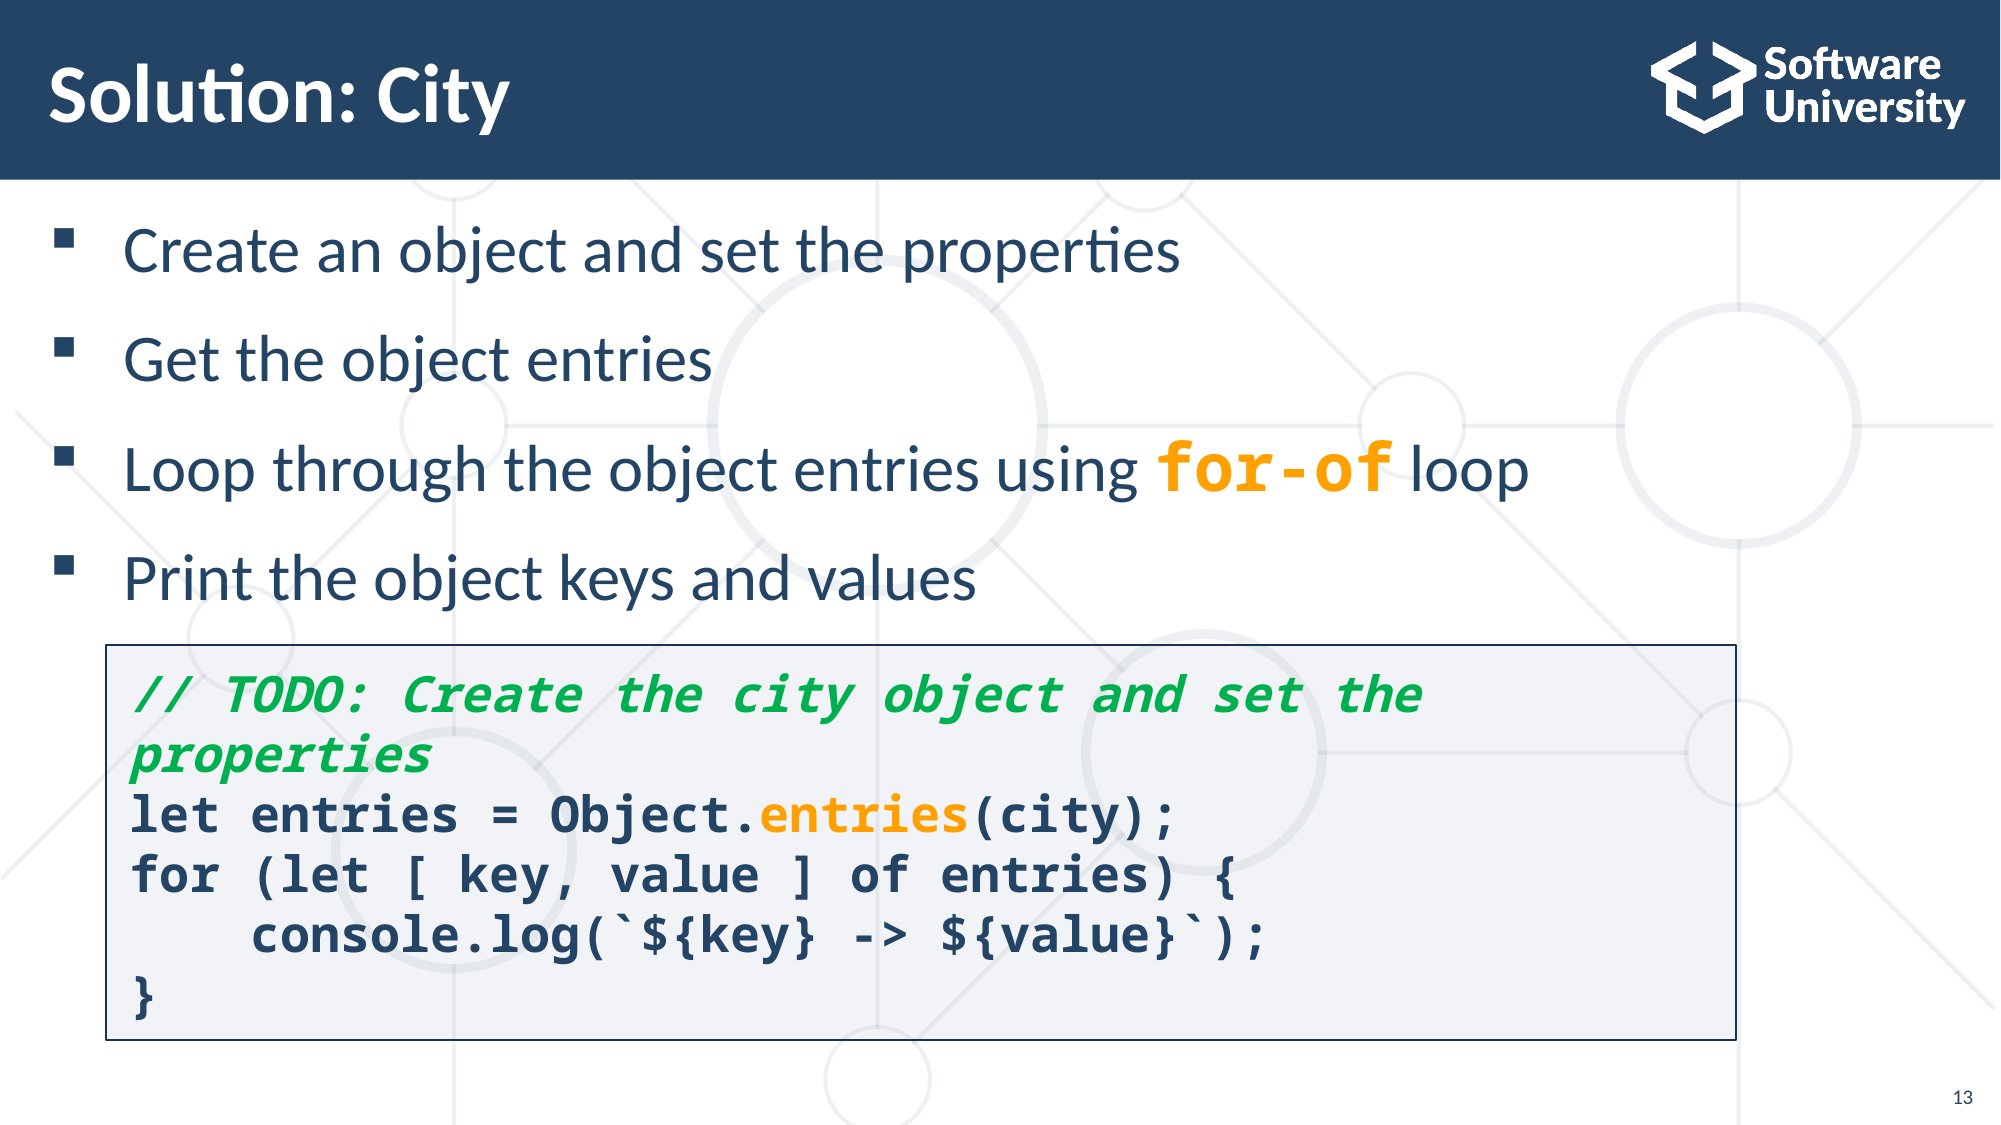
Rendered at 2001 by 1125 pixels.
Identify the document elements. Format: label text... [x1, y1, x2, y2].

slide_number 13 [1927, 1067, 1989, 1117]
title Solution: City [31, 16, 1625, 162]
picture [1651, 41, 1966, 134]
text_box Create an object and set the properties Get the object entries Loop through the object entries using for-of loop Print the object keys and values [31, 196, 1970, 1050]
